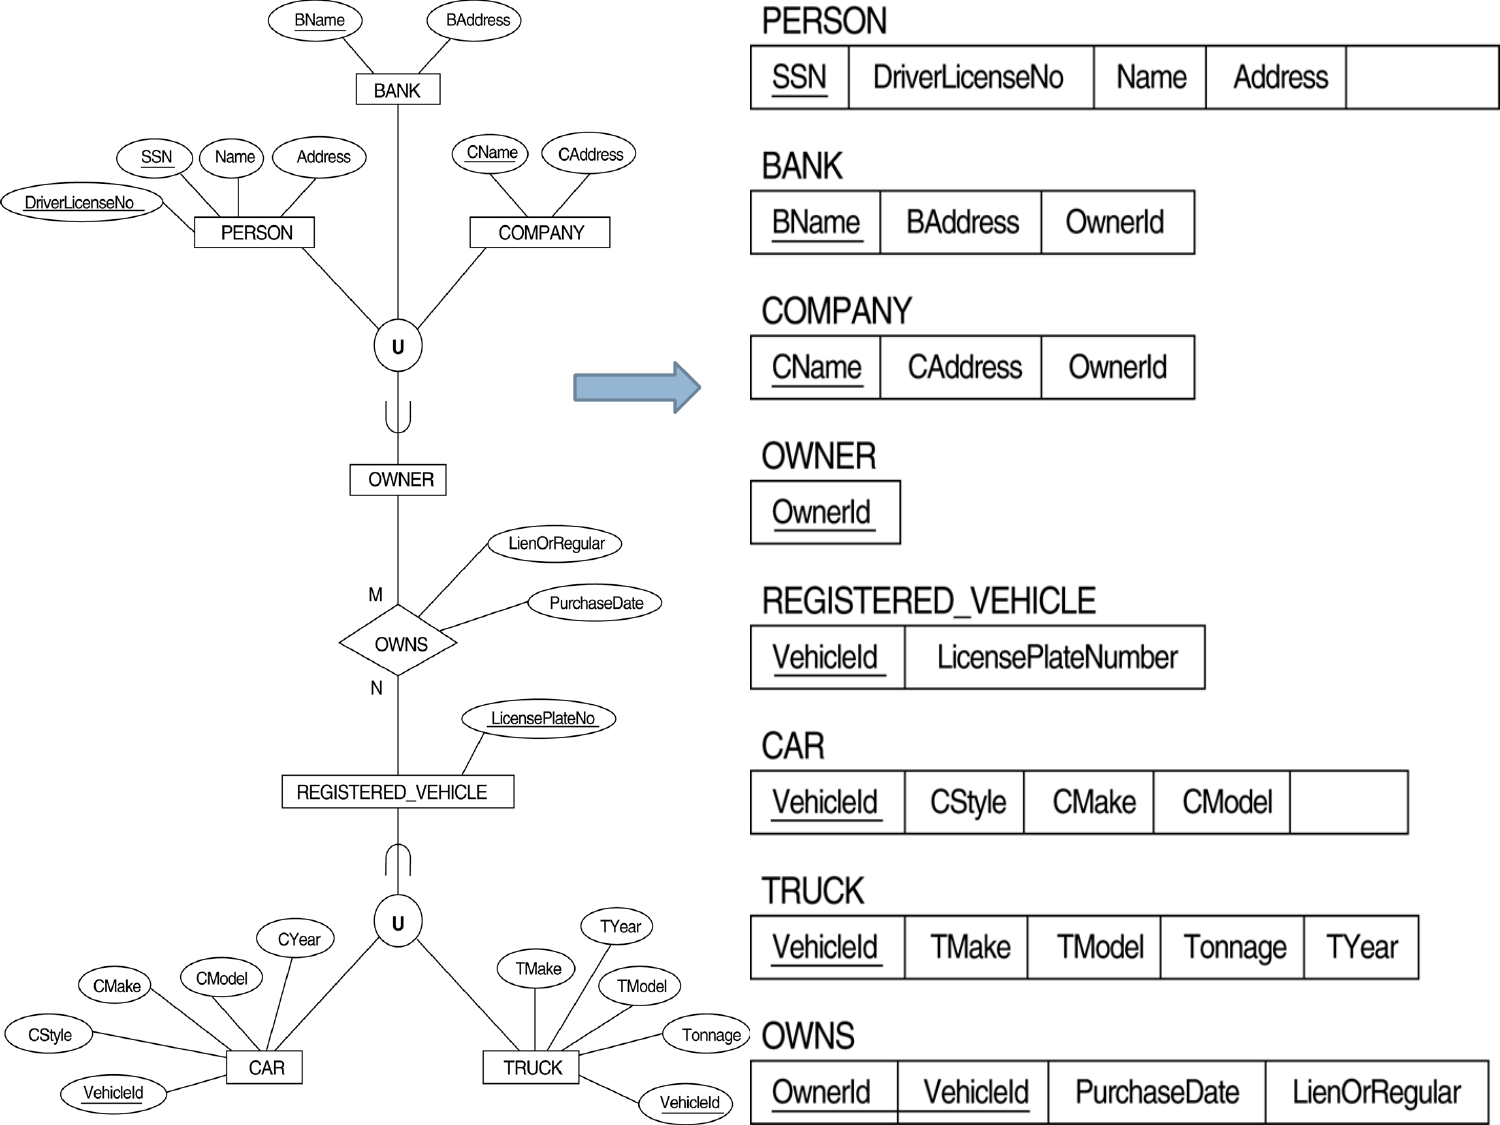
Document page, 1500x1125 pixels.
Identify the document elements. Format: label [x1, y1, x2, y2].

picture [749, 0, 1500, 1125]
list [0, 0, 747, 1125]
